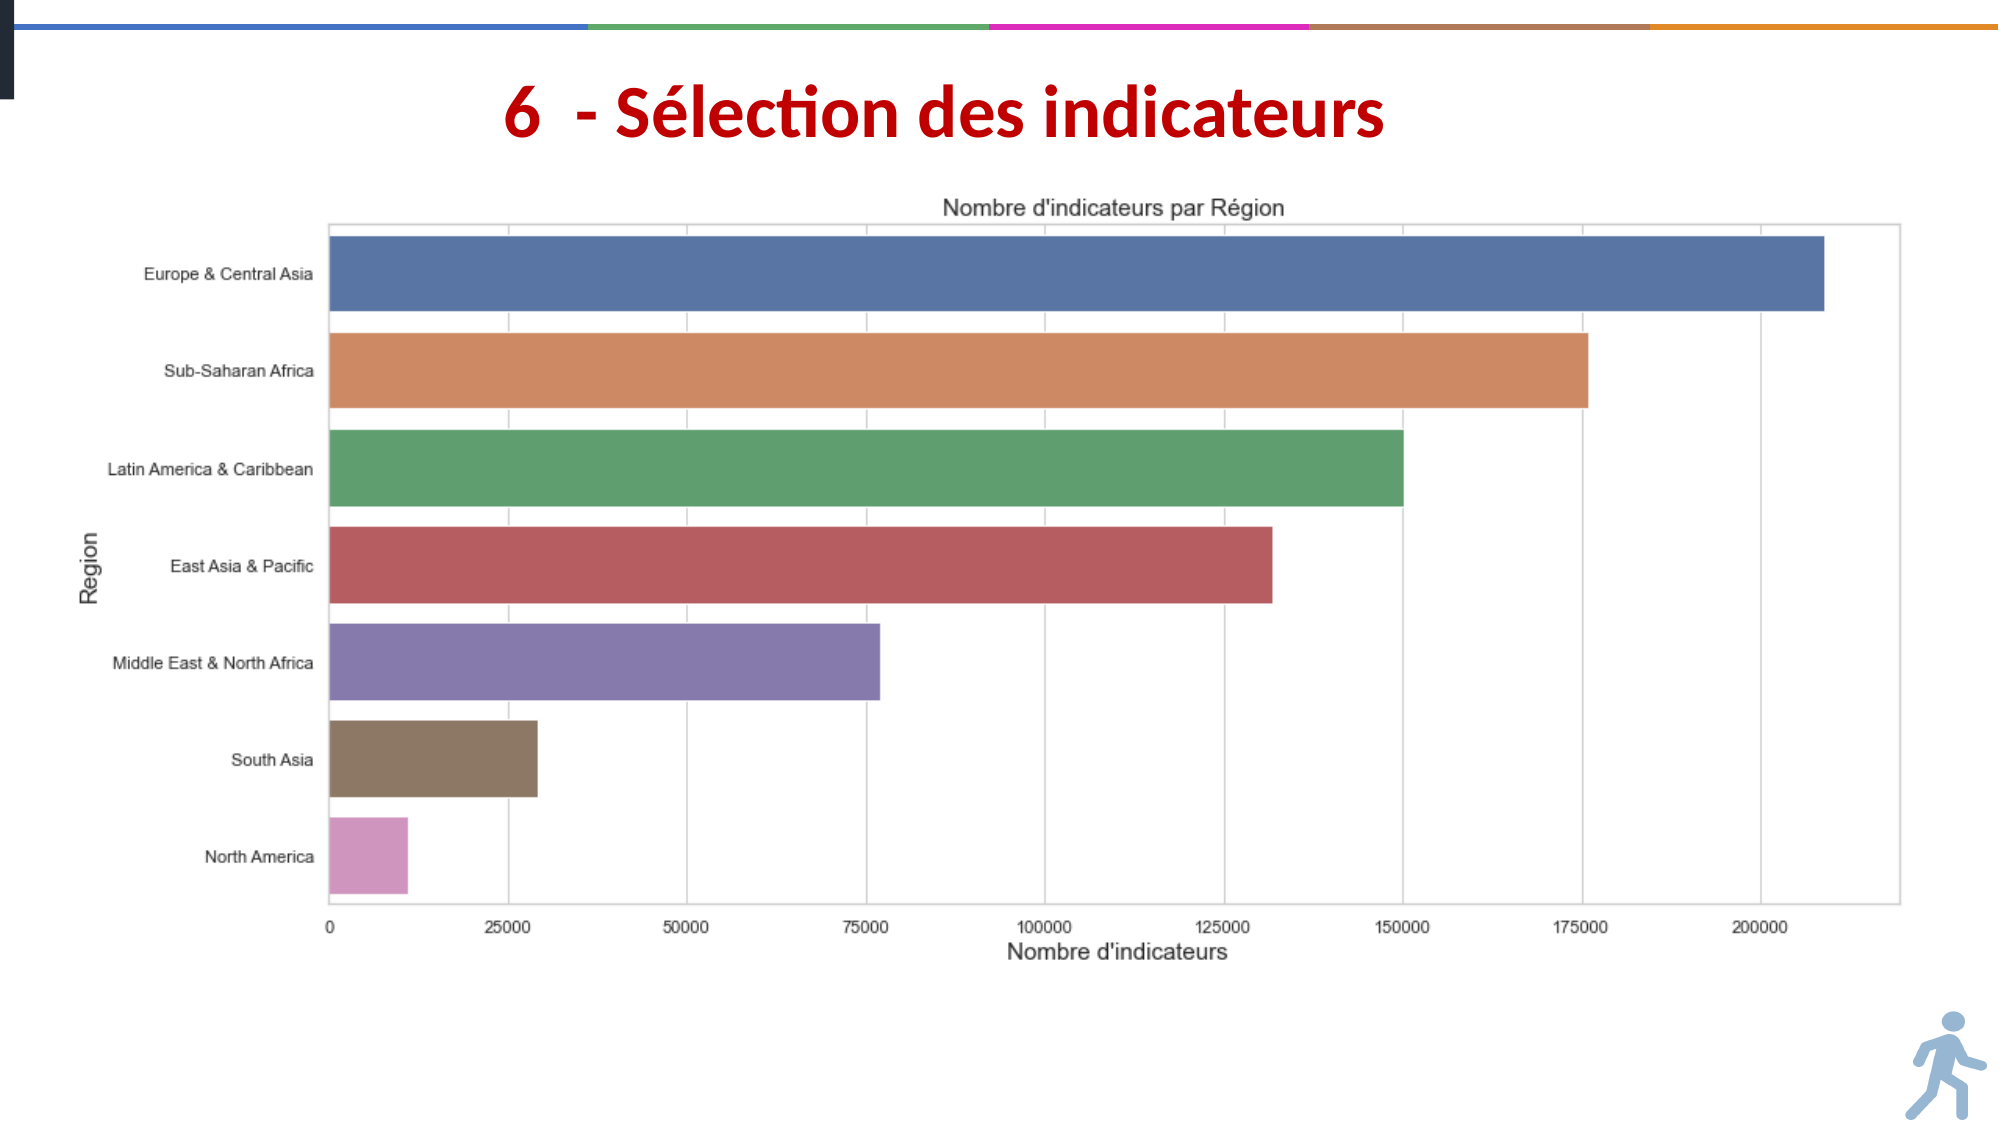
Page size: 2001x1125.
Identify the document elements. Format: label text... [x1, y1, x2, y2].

picture [69, 188, 1909, 975]
picture [1875, 1005, 2000, 1125]
text_box 6 - Sélection des indicateurs [489, 100, 1523, 160]
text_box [0, 0, 1998, 100]
